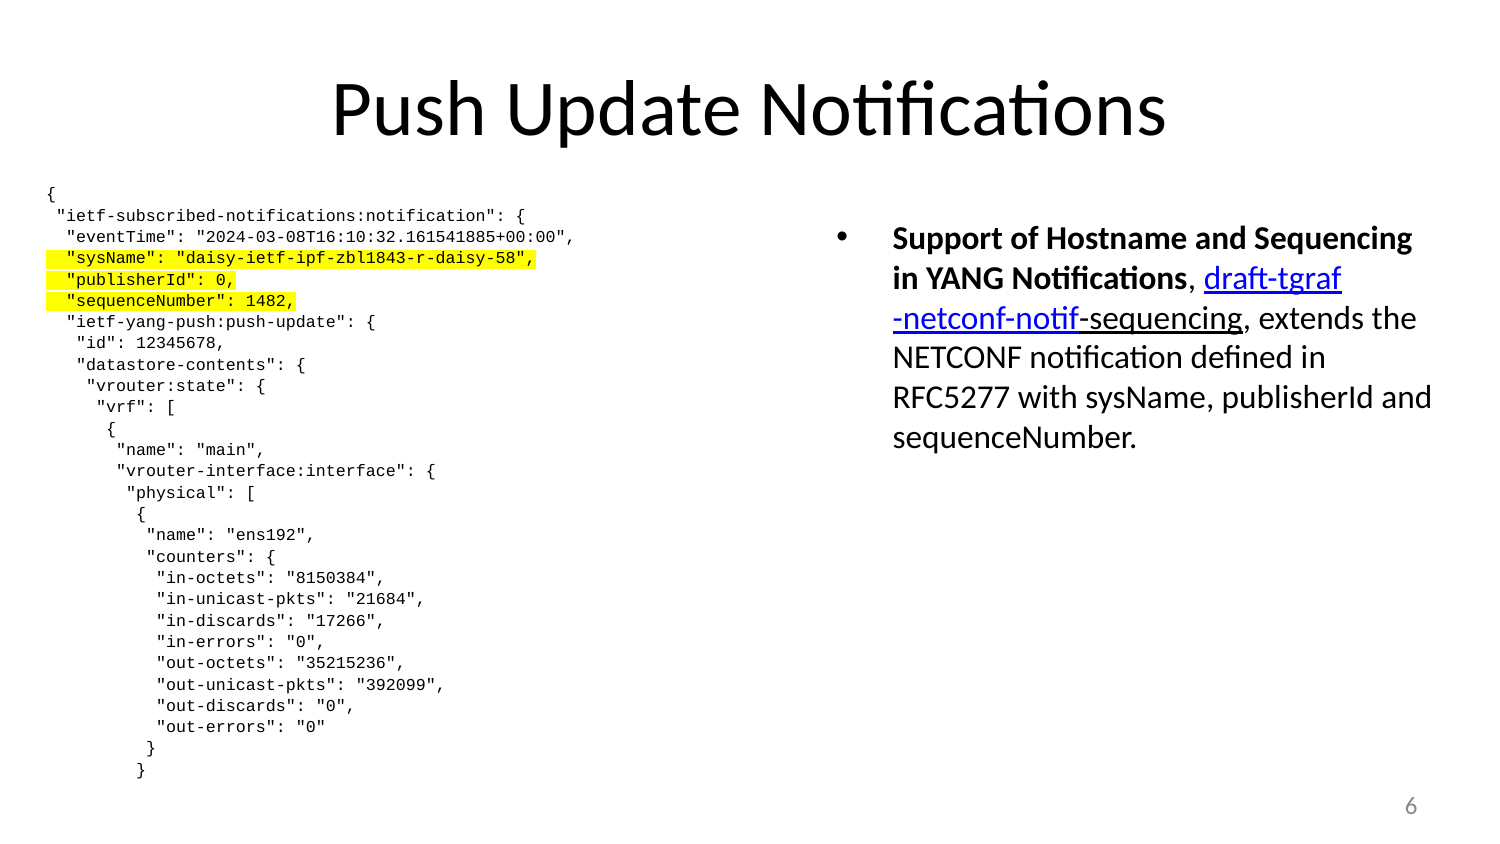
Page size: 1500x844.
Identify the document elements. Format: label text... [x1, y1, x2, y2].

text_box Support of Hostname and Sequencing in YANG Notifications, draft-tgraf-netconf-notif-sequencing, extends the NETCONF notification defined in RFC5277 with sysName, publisherId and sequenceNumber. [872, 208, 1443, 618]
title Push Update Notifications [74, 33, 1426, 175]
slide_number 6 [1394, 781, 1426, 828]
text_box { "ietf-subscribed-notifications:notification": { "eventTime": "2024-03-08T16:10:32.161541885+00:00", "sysName": "daisy-ietf-ipf-zbl1843-r-daisy-58", "publisherId": 0, "sequenceNumber": 1482, "ietf-yang-push:push-update": { "id": 12345678, "datastore-contents": { "vrouter:state": { "vrf": [ { "name": "main", "vrouter-interface:interface": { "physical": [ { "name": "ens192", "counters": { "in-octets": "8150384", "in-unicast-pkts": "21684", "in-discards": "17266", "in-errors": "0", "out-octets": "35215236", "out-unicast-pkts": "392099", "out-discards": "0", "out-errors": "0" } } [31, 174, 872, 786]
